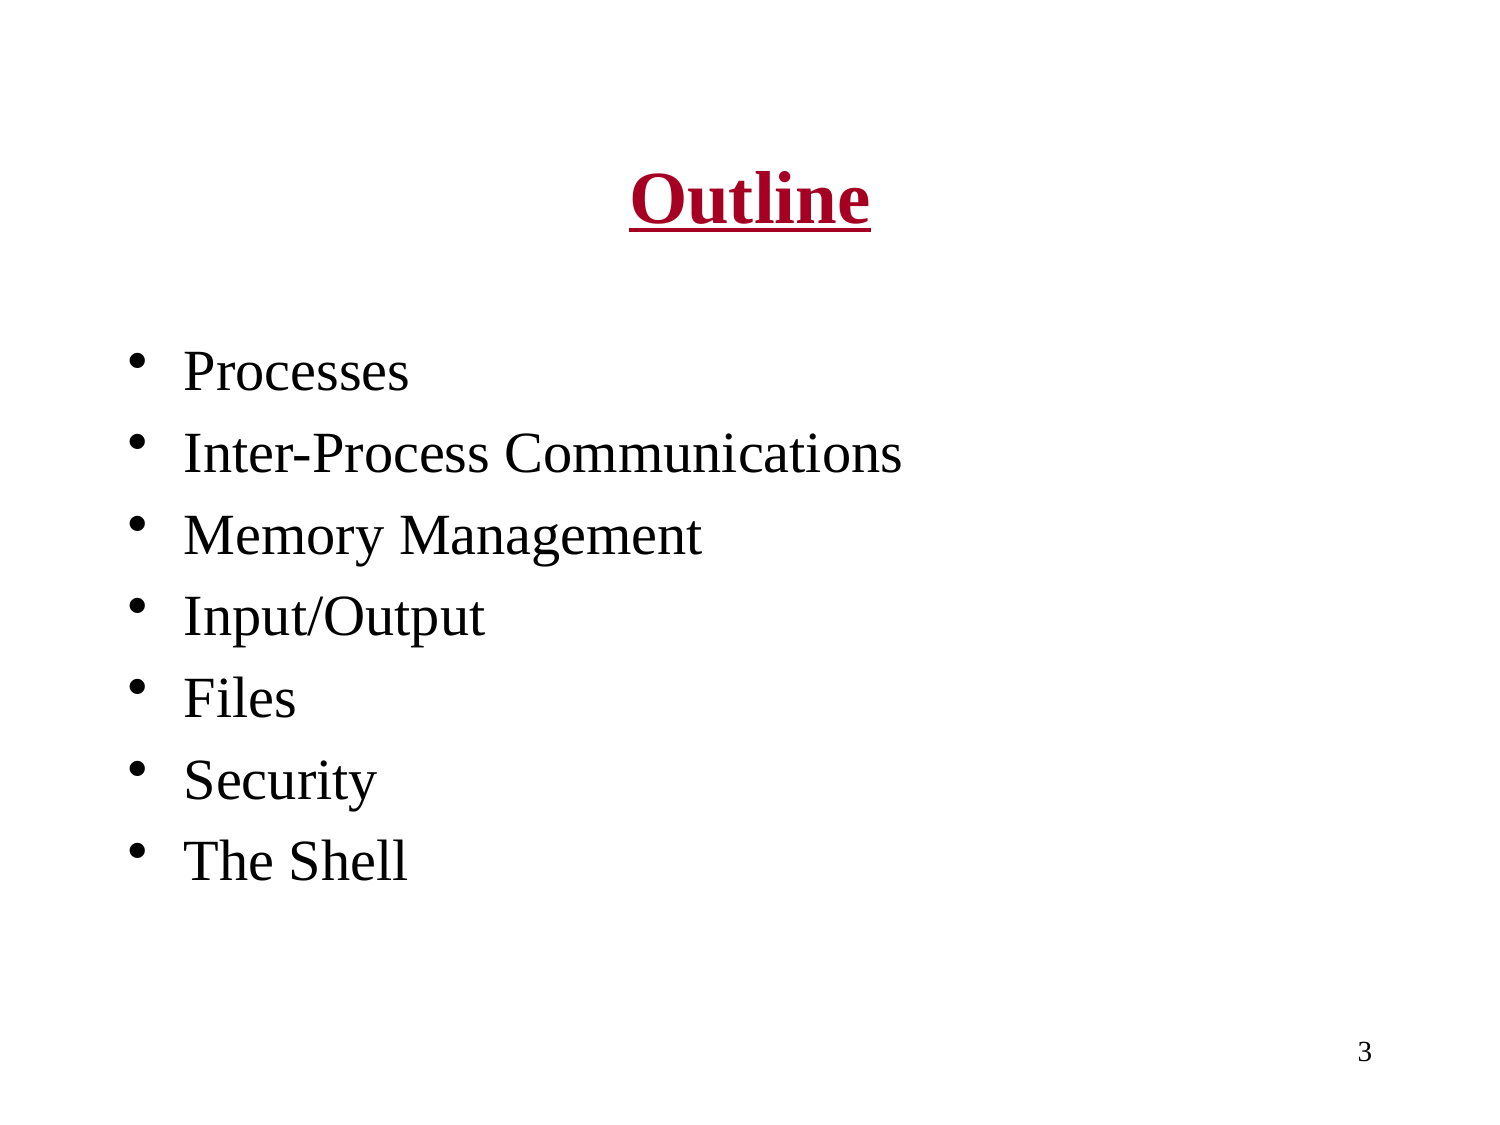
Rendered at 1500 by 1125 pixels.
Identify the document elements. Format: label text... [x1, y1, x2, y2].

title Outline [112, 99, 1388, 288]
slide_number 3 [1074, 1025, 1388, 1100]
list Processes Inter-Process Communications Memory Management Input/Output Files Security The Shell [112, 324, 1388, 1000]
